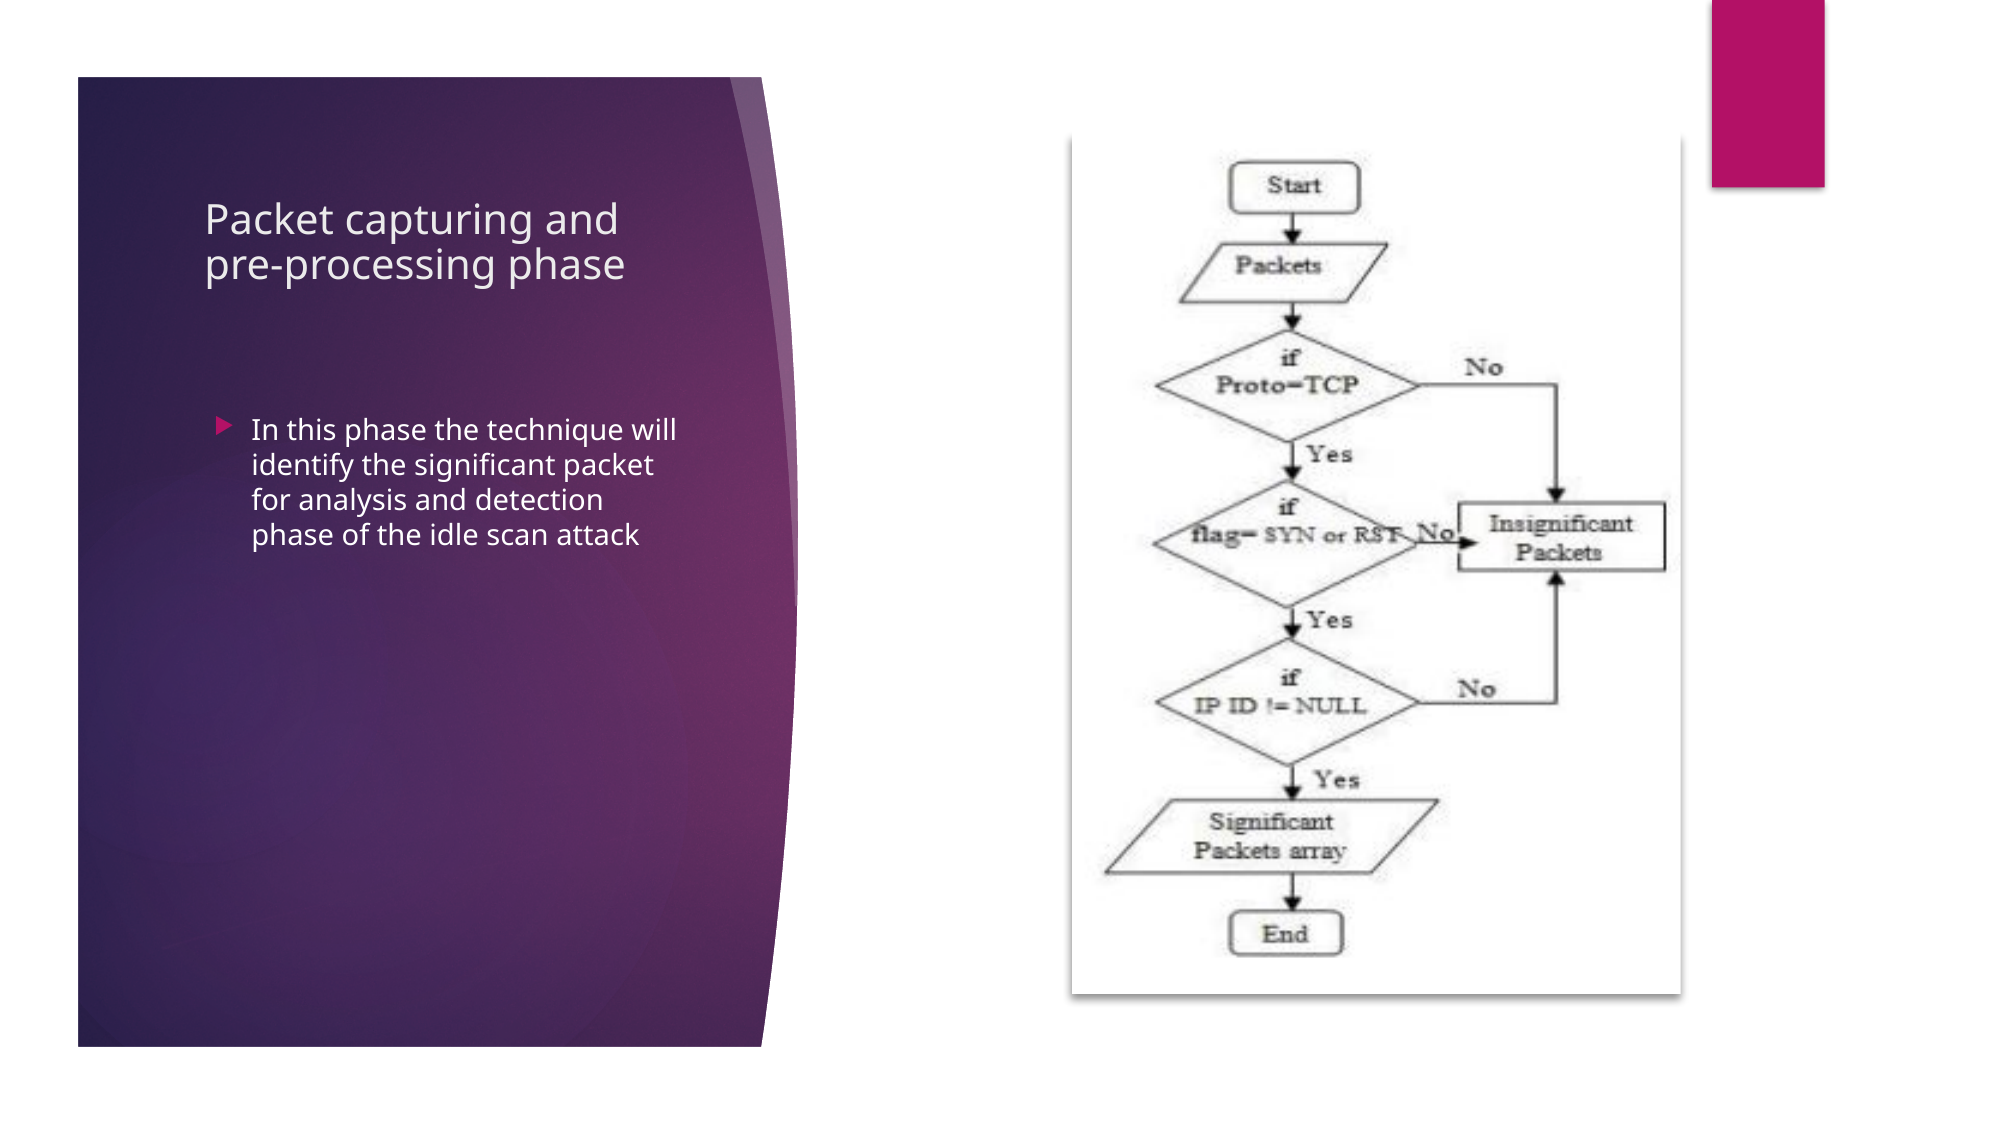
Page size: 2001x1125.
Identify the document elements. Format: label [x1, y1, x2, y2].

text_box [0, 0, 2000, 1125]
picture [1071, 131, 1681, 994]
